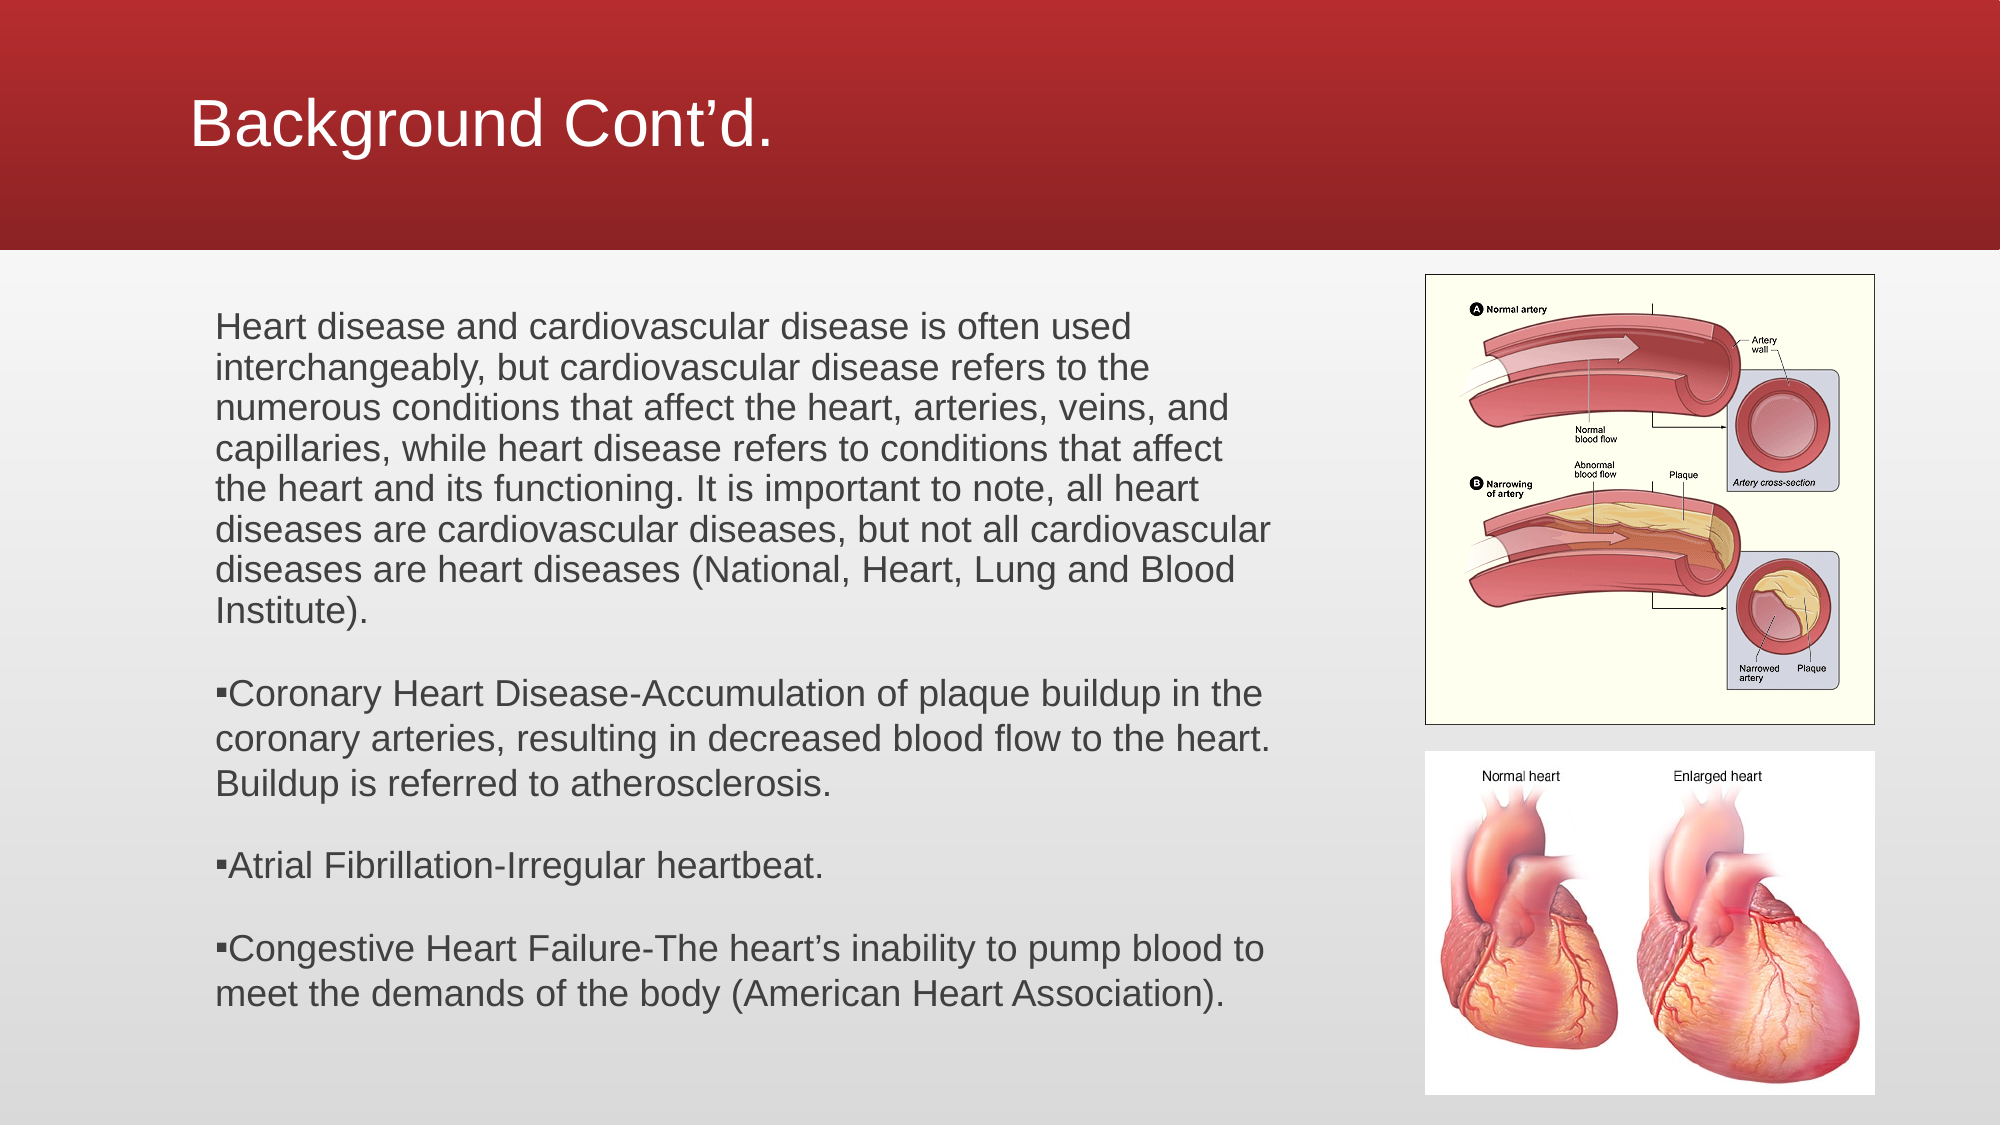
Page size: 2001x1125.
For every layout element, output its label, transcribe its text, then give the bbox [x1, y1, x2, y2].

list Heart disease and cardiovascular disease is often used interchangeably, but cardiovascular disease refers to the numerous conditions that affect the heart, arteries, veins, and capillaries, while heart disease refers to conditions that affect the heart and its functioning. It is important to note, all heart diseases are cardiovascular diseases, but not all cardiovascular diseases are heart diseases (National, Heart, Lung and Blood Institute). Coronary Heart Disease-Accumulation of plaque buildup in the coronary arteries, resulting in decreased blood flow to the heart. Buildup is referred to atherosclerosis. Atrial Fibrillation-Irregular heartbeat. Congestive Heart Failure-The heart’s inability to pump blood to meet the demands of the body (American Heart Association). [200, 299, 1300, 1100]
picture [1424, 274, 1875, 725]
picture [1424, 749, 1875, 1095]
title Background Cont’d. [174, 16, 1825, 234]
